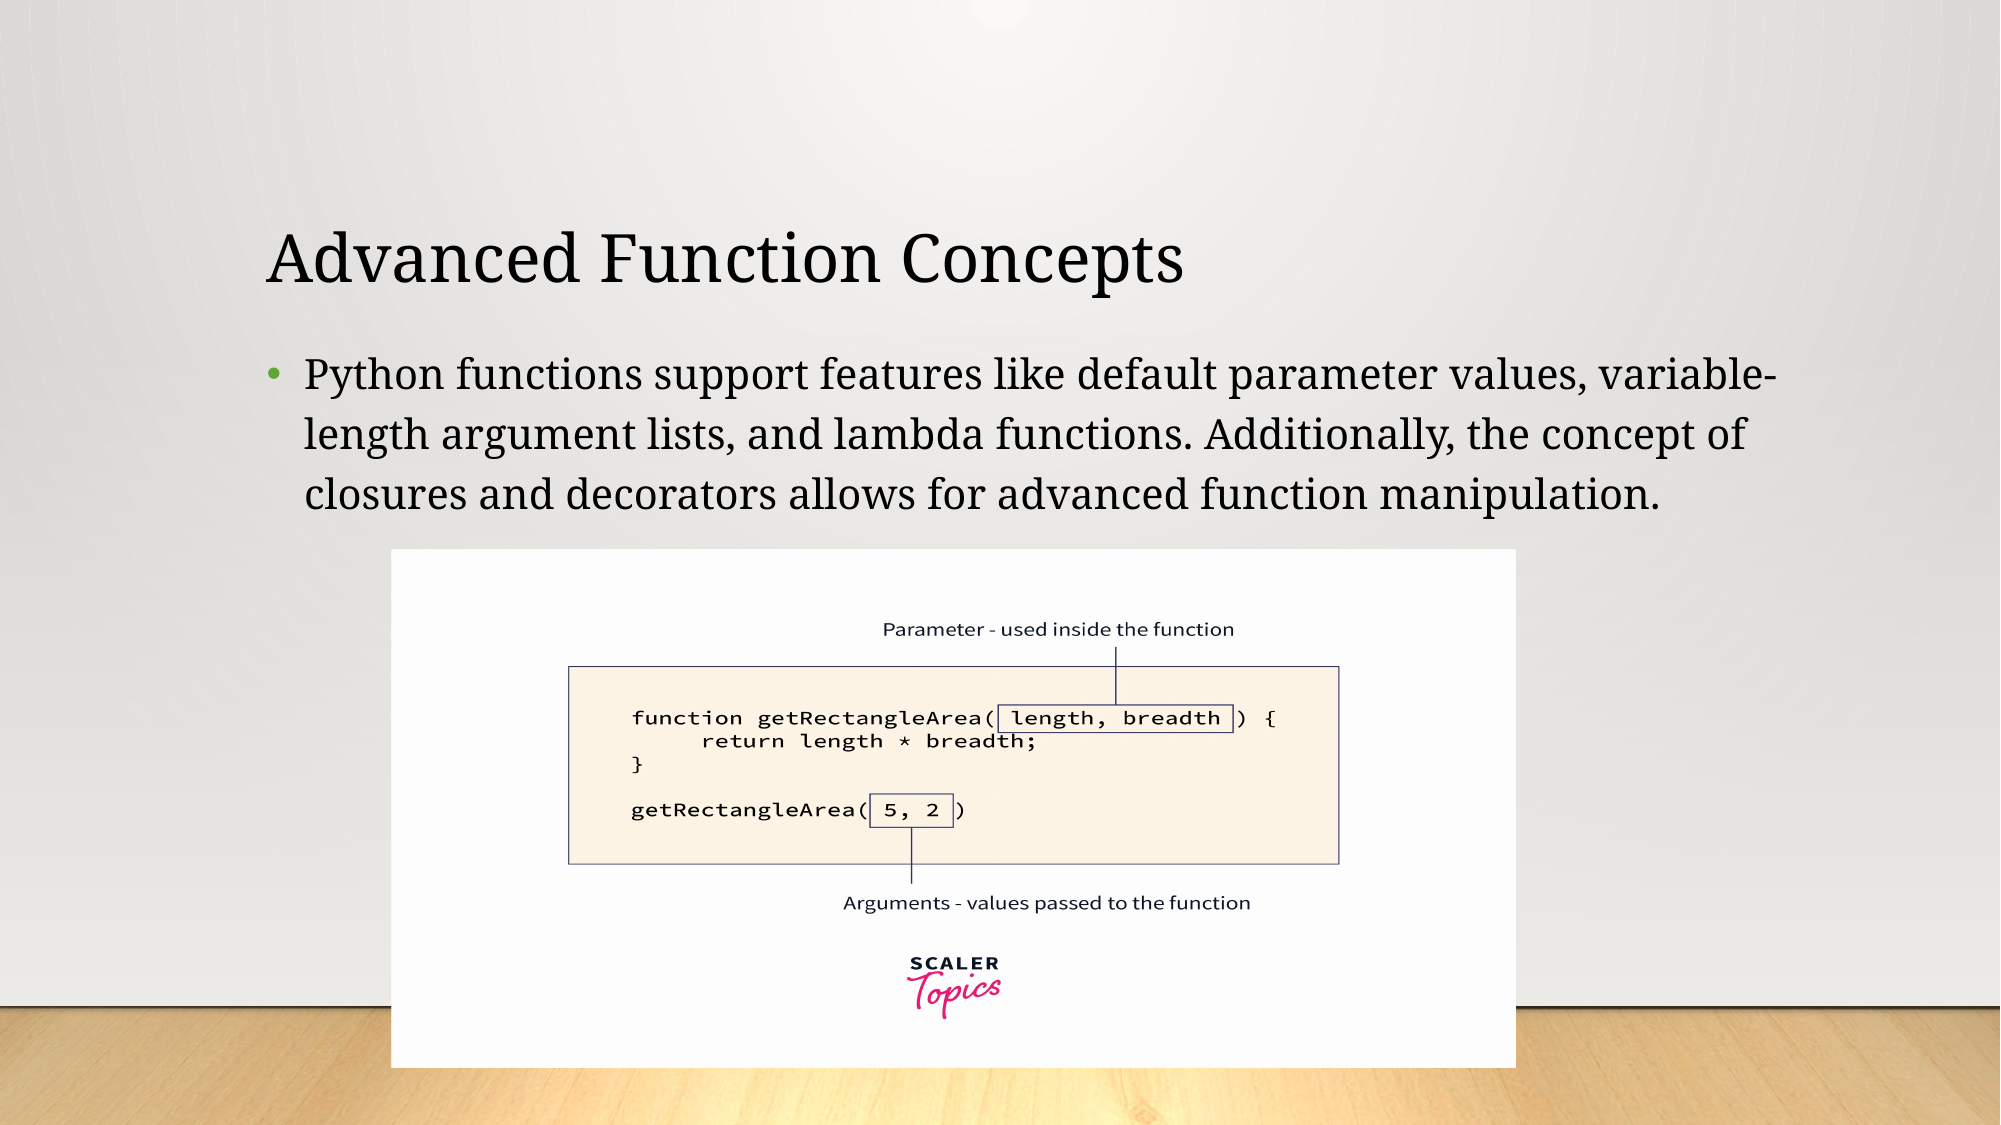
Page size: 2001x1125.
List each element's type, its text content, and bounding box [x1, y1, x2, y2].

picture [0, 549, 2000, 1125]
list Python functions support features like default parameter values, variable-length argument lists, and lambda functions. Additionally, the concept of closures and decorators allows for advanced function manipulation. [251, 330, 1814, 897]
title Advanced Function Concepts [251, 131, 1814, 305]
